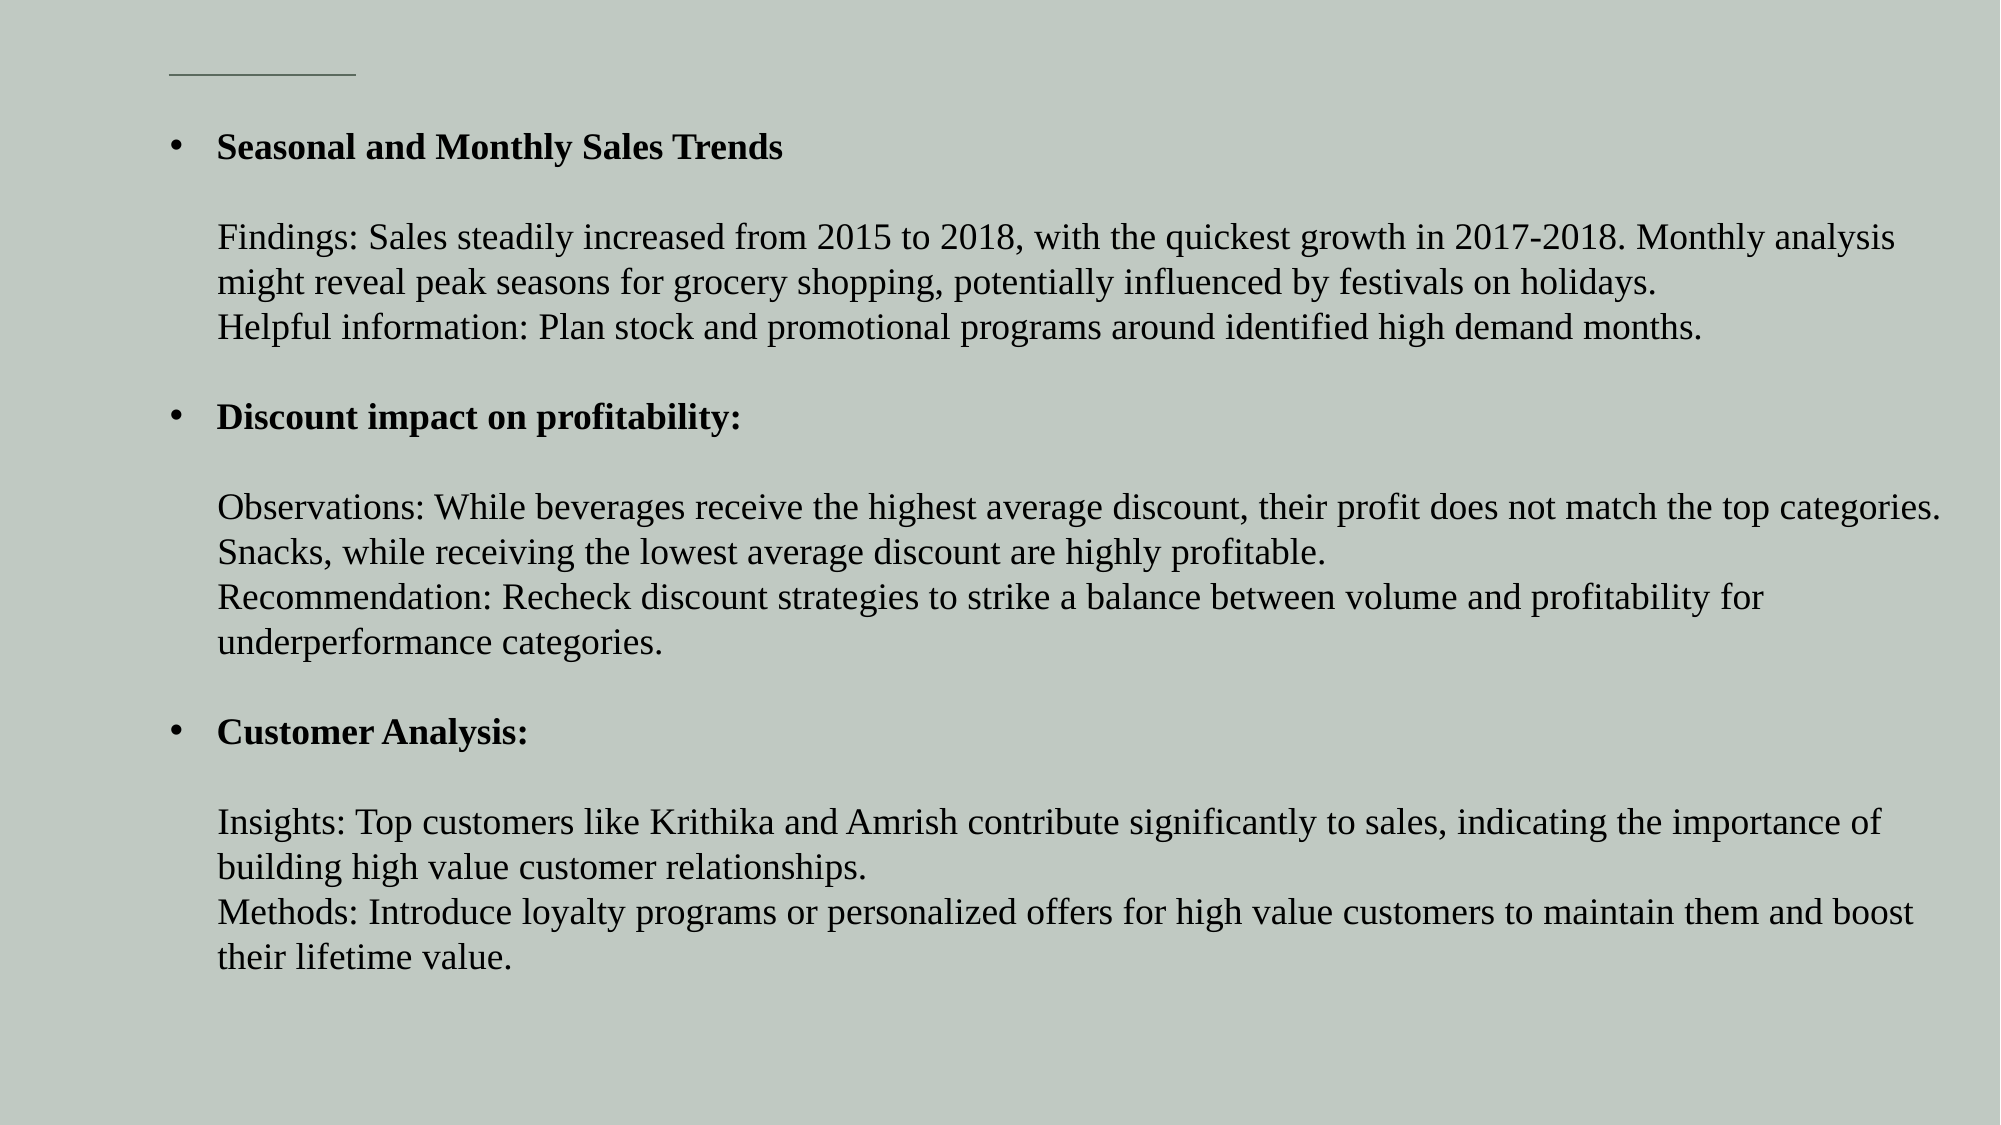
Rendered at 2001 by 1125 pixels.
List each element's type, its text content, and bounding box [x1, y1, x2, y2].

text_box Seasonal and Monthly Sales Trends Findings: Sales steadily increased from 2015 to 2018, with the quickest growth in 2017-2018. Monthly analysis might reveal peak seasons for grocery shopping, potentially influenced by festivals on holidays. Helpful information: Plan stock and promotional programs around identified high demand months. Discount impact on profitability: Observations: While beverages receive the highest average discount, their profit does not match the top categories. Snacks, while receiving the lowest average discount are highly profitable. Recommendation: Recheck discount strategies to strike a balance between volume and profitability for underperformance categories. Customer Analysis: Insights: Top customers like Krithika and Amrish contribute significantly to sales, indicating the importance of building high value customer relationships. Methods: Introduce loyalty programs or personalized offers for high value customers to maintain them and boost their lifetime value. [154, 114, 1979, 1030]
